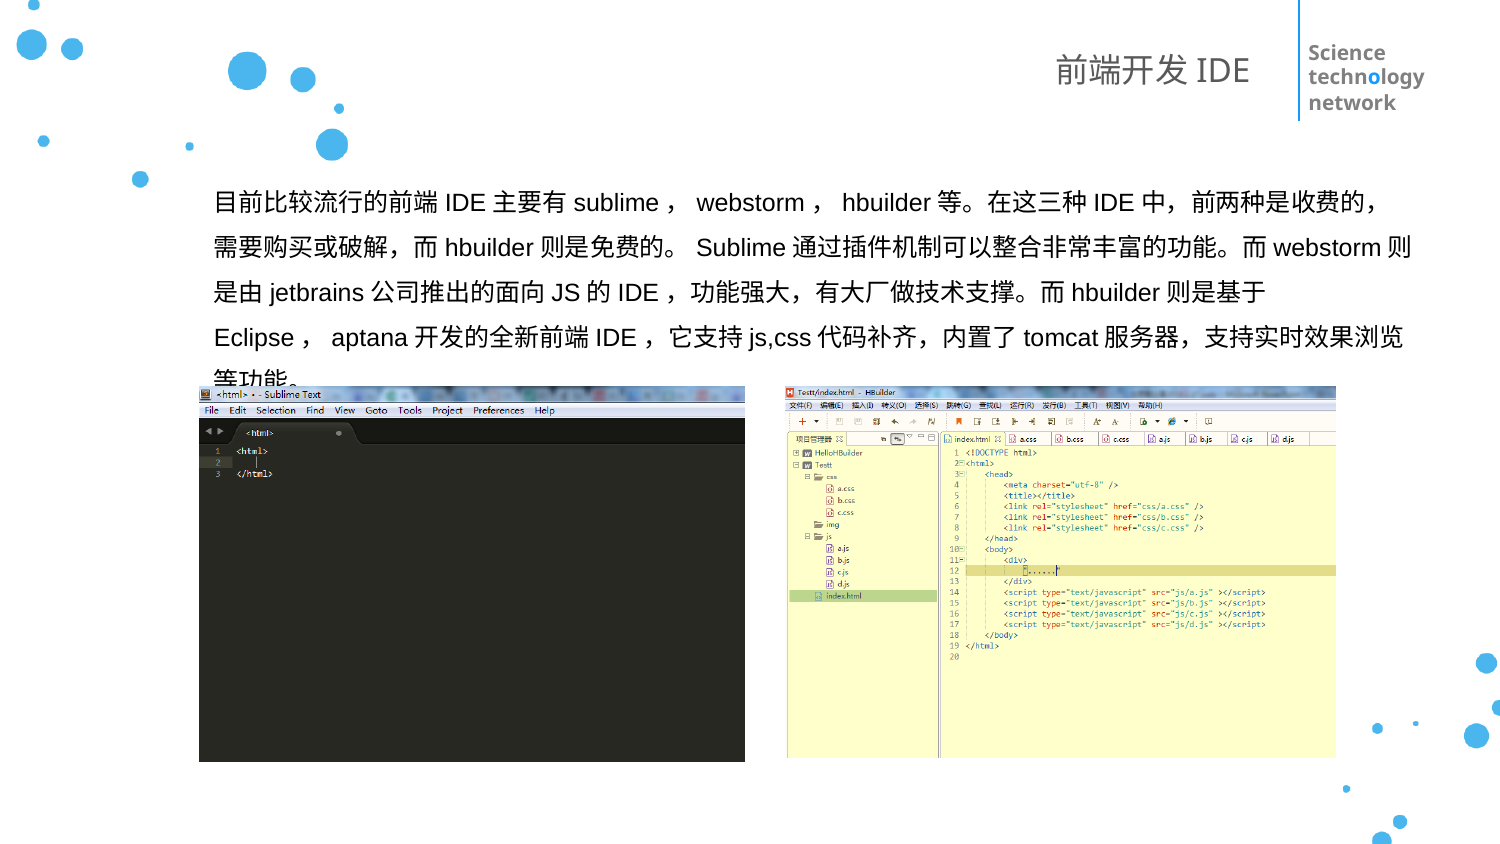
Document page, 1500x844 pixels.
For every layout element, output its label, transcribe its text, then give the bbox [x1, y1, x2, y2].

text_box Science technology network [1306, 36, 1431, 117]
picture [0, 0, 1500, 844]
text_box 前端开发IDE [1049, 46, 1256, 93]
text_box 目前比较流行的前端IDE主要有sublime，webstorm，hbuilder等。在这三种IDE中，前两种是收费的，需要购买或破解，而hbuilder则是免费的。Sublime通过插件机制可以整合非常丰富的功能。而webstorm则是由jetbrains公司推出的面向JS的IDE，功能强大，有大厂做技术支撑。而hbuilder则是基于Eclipse，aptana开发的全新前端IDE，它支持js,css代码补齐，内置了tomcat服务器，支持实时效果浏览等功能。 [199, 163, 1430, 404]
